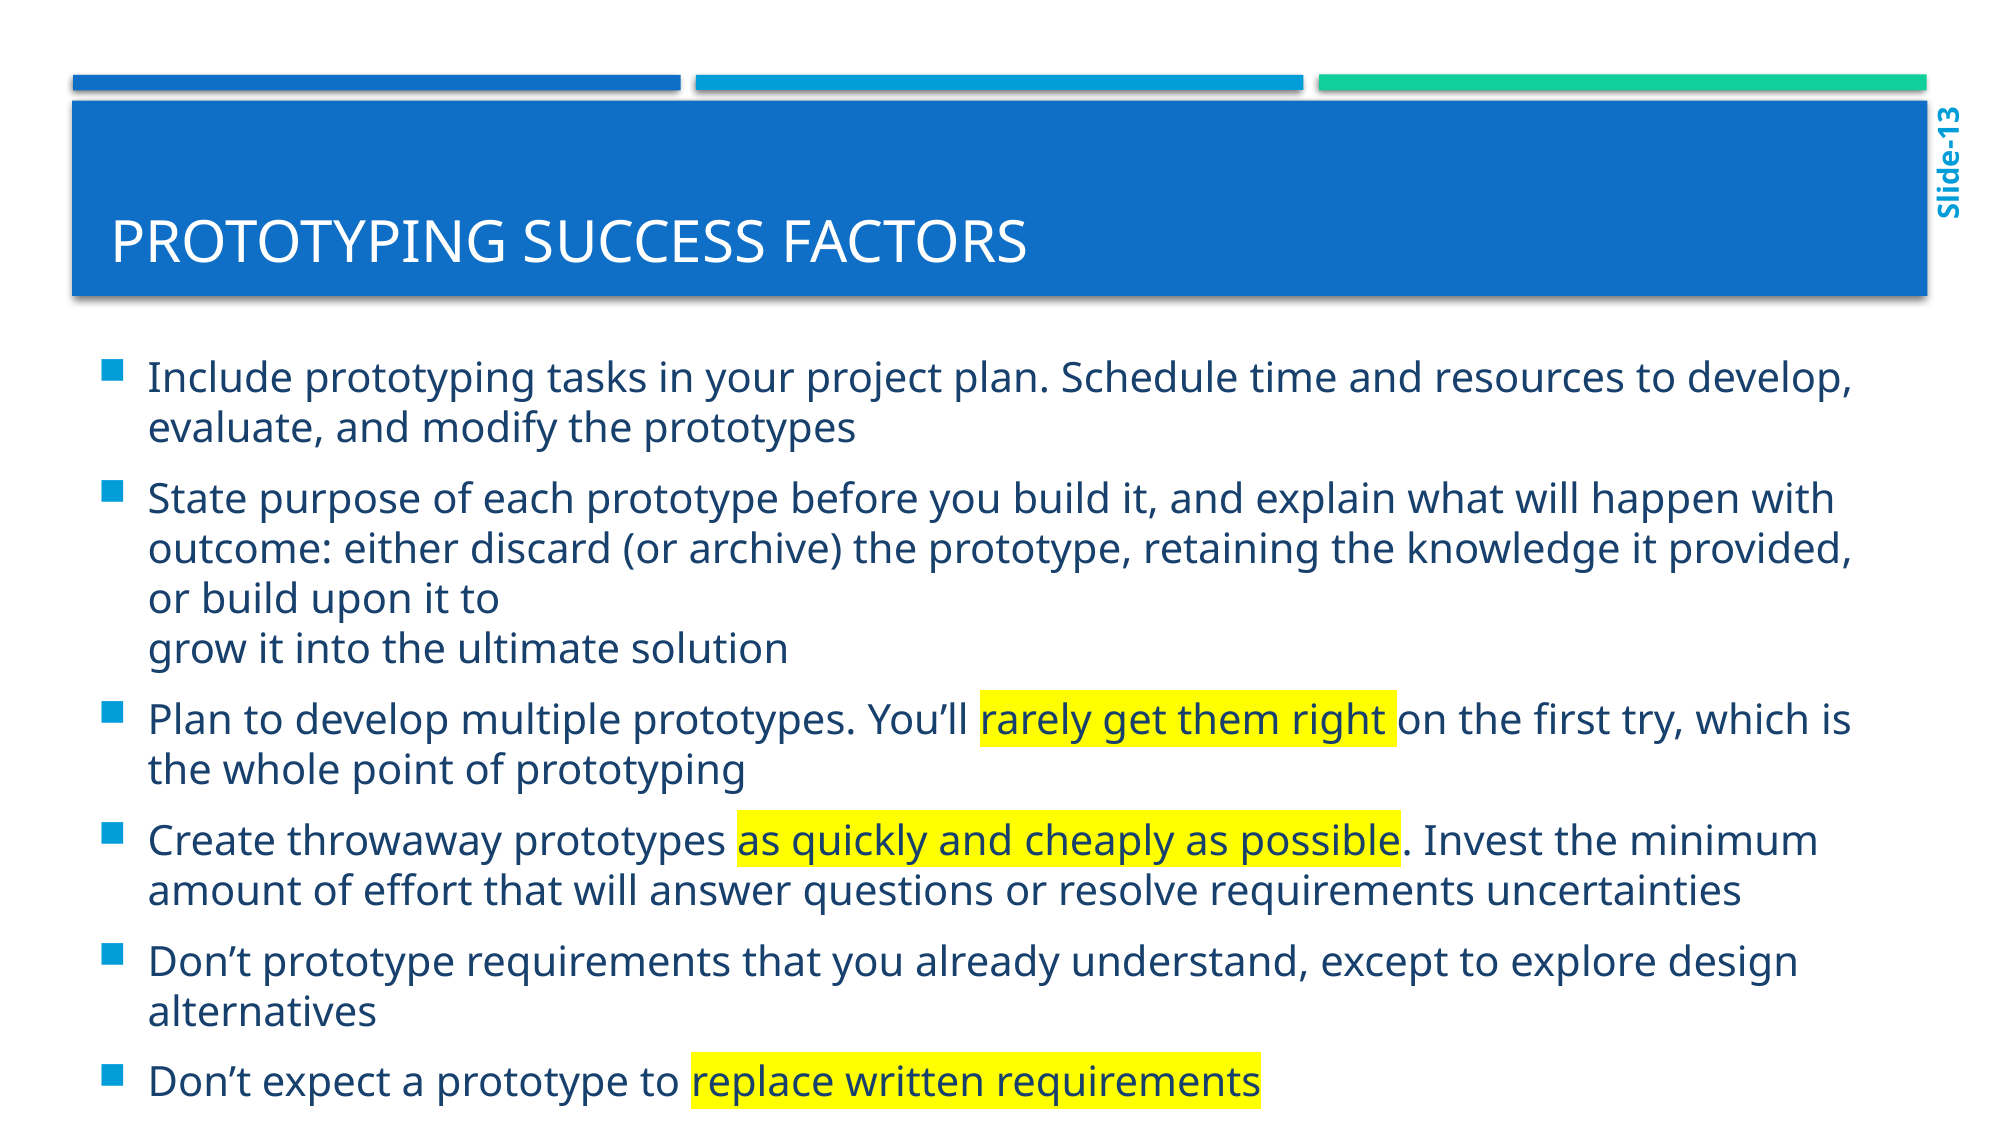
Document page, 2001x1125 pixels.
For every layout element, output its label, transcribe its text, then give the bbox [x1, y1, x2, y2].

list Include prototyping tasks in your project plan. Schedule time and resources to develop, evaluate, and modify the prototypes State purpose of each prototype before you build it, and explain what will happen with outcome: either discard (or archive) the prototype, retaining the knowledge it provided, or build upon it to grow it into the ultimate solution Plan to develop multiple prototypes. You’ll rarely get them right on the first try, which is the whole point of prototyping Create throwaway prototypes as quickly and cheaply as possible. Invest the minimum amount of effort that will answer questions or resolve requirements uncertainties Don’t prototype requirements that you already understand, except to explore design alternatives Don’t expect a prototype to replace written requirements [82, 343, 1905, 1055]
title Prototyping success factors [95, 115, 1905, 282]
text_box Slide-13 [1930, 99, 1970, 266]
